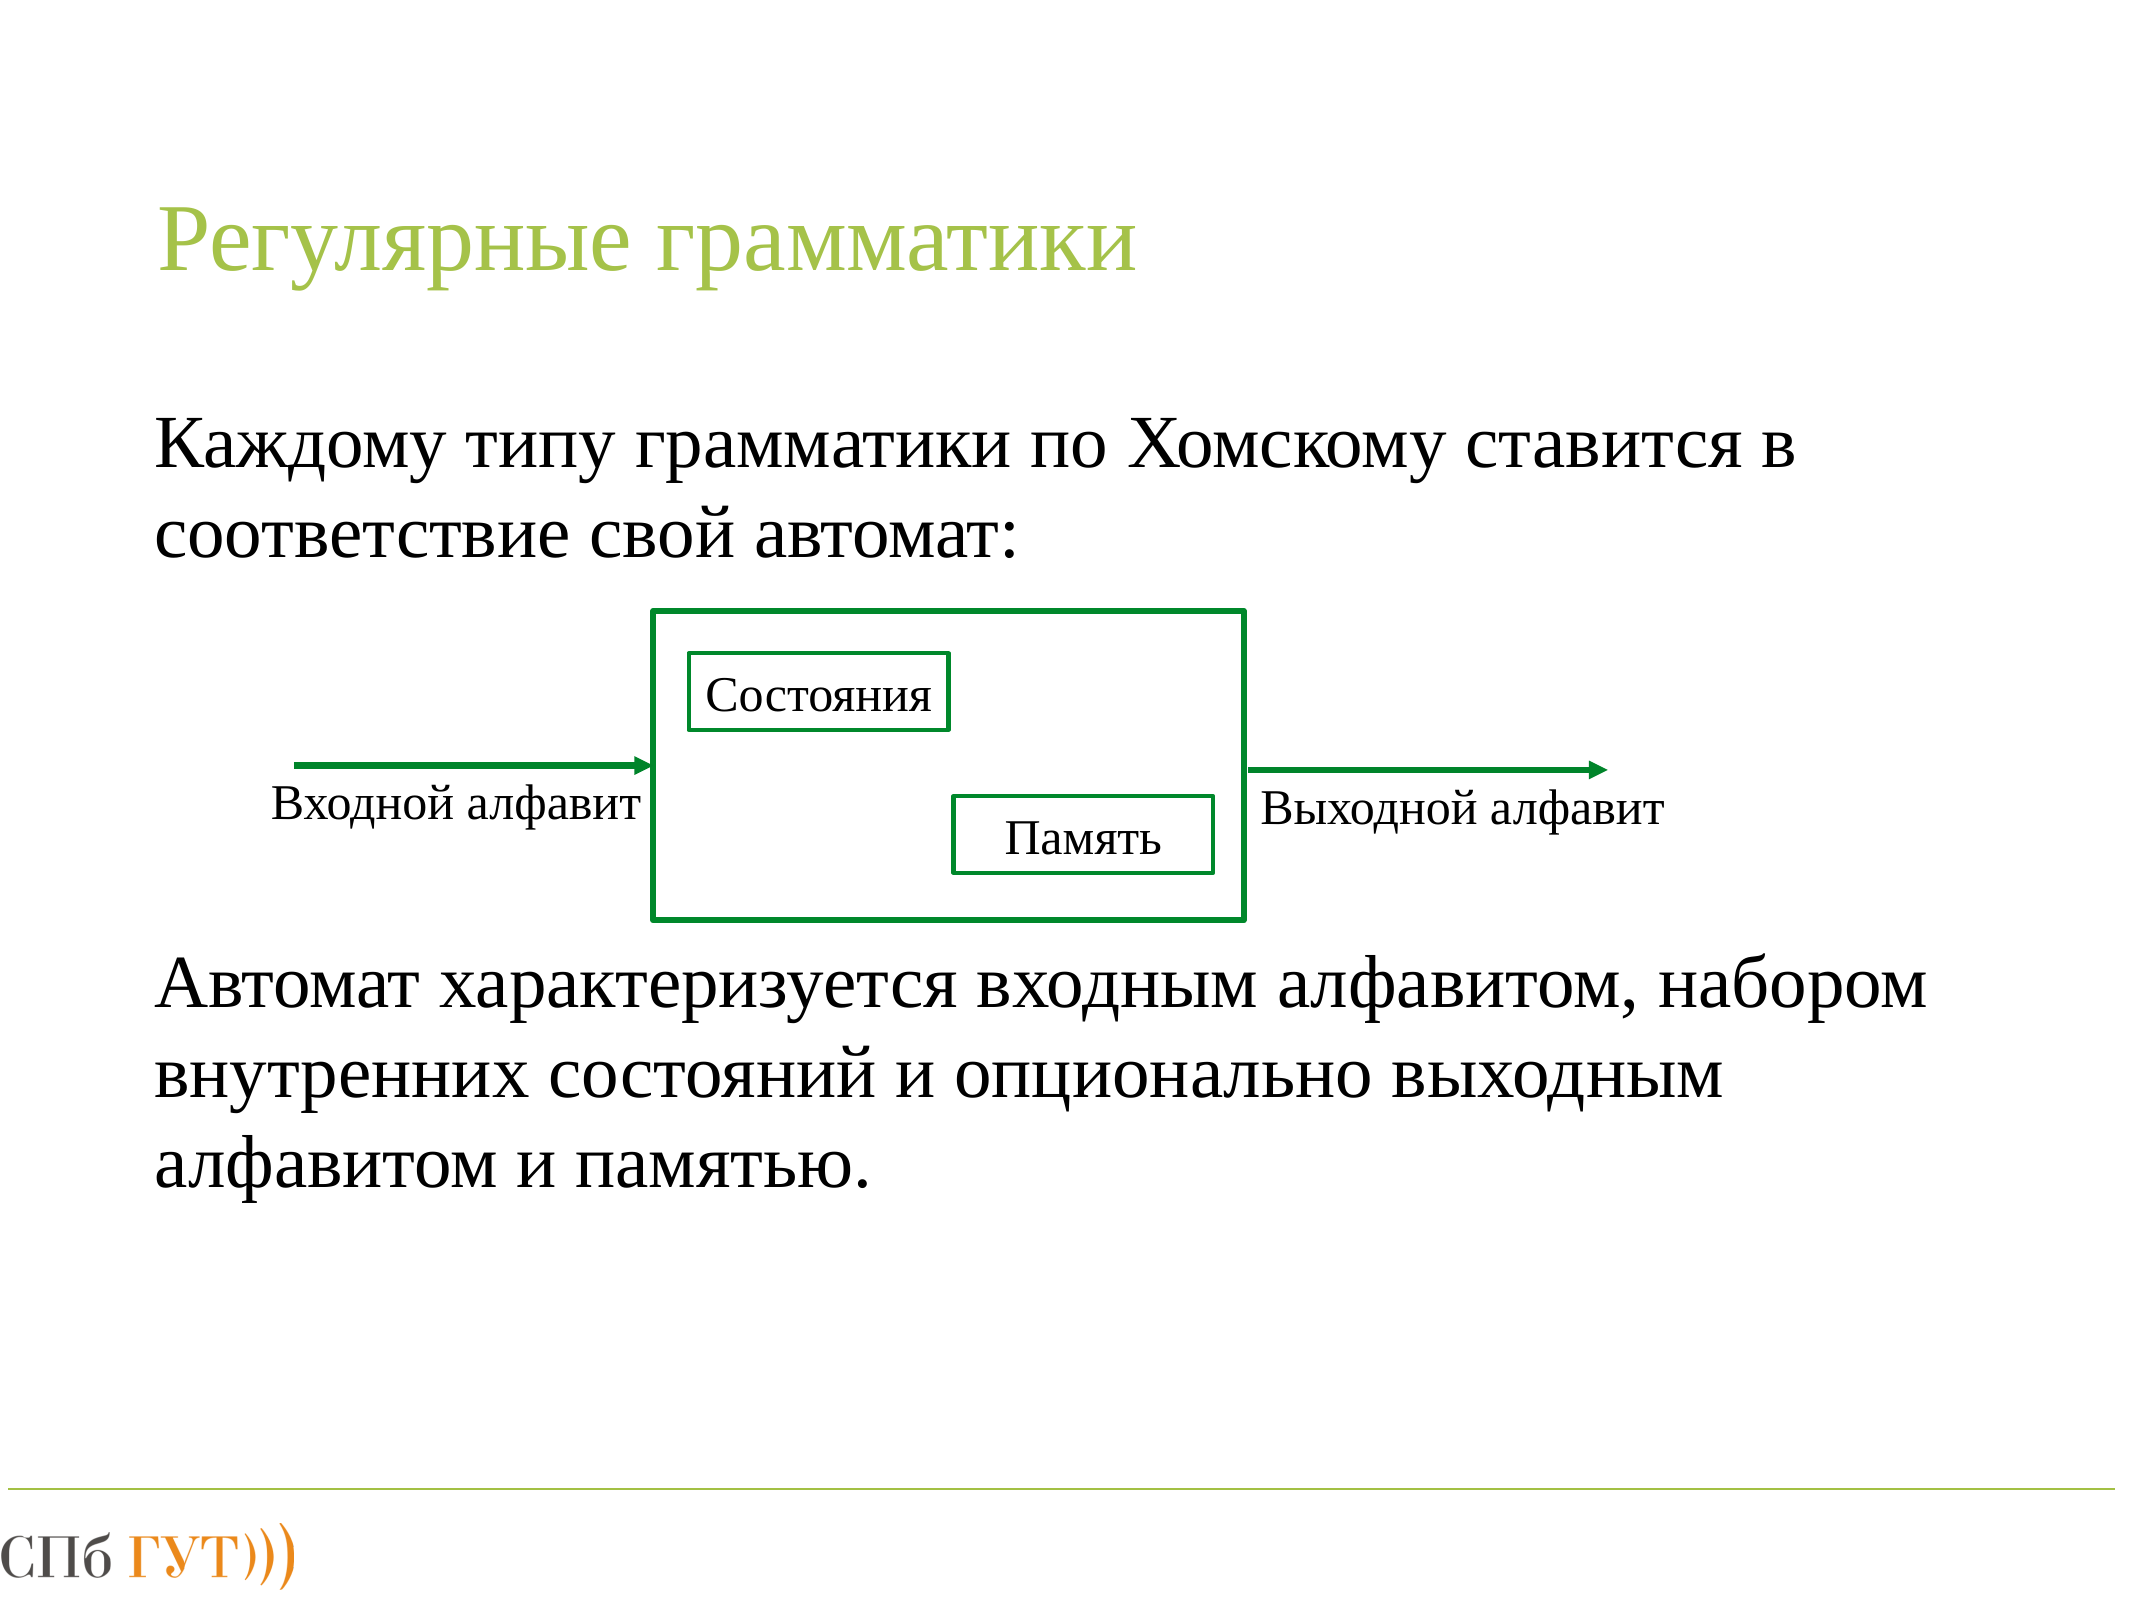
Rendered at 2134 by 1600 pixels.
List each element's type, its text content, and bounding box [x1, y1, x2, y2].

title Регулярные грамматики [146, 84, 1988, 381]
picture [1, 1522, 295, 1590]
list Каждому типу грамматики по Хомскому ставится в соответствие свой автомат: Автомат характеризуется входным алфавитом, набором внутренних состояний и опционально выходным алфавитом и памятью. [142, 381, 2024, 1557]
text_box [258, 610, 1677, 921]
